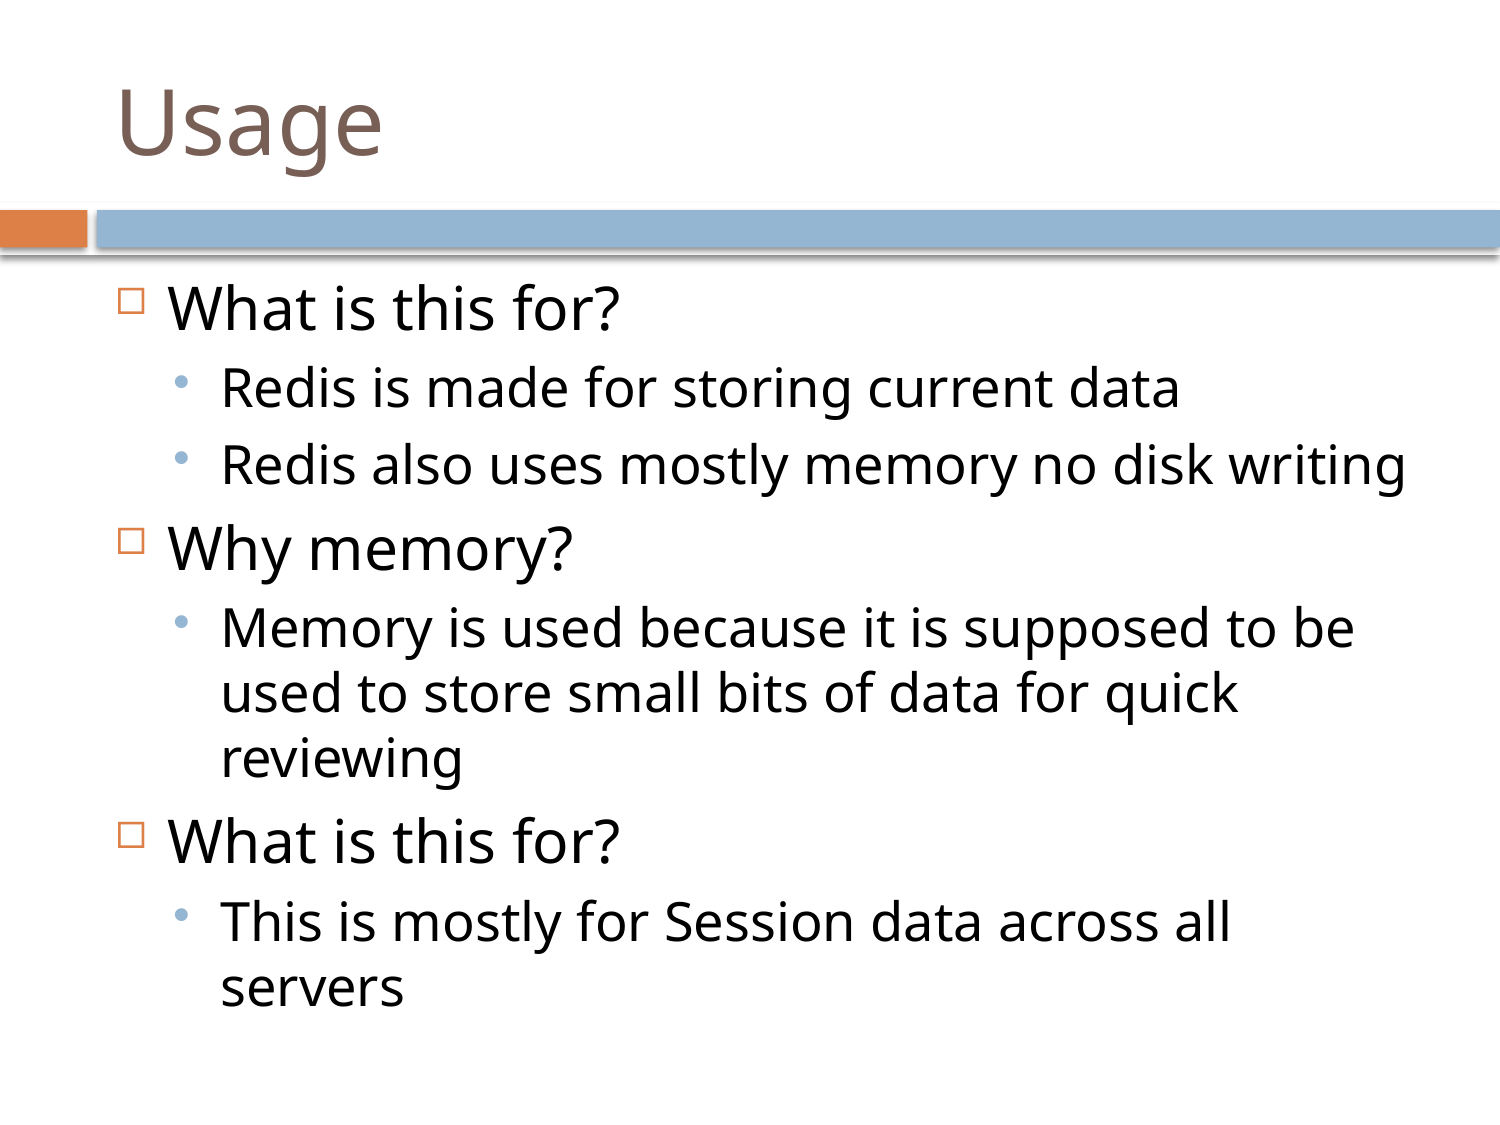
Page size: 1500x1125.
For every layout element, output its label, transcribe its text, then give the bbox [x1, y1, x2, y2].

list What is this for? Redis is made for storing current data Redis also uses mostly memory no disk writing Why memory? Memory is used because it is supposed to be used to store small bits of data for quick reviewing What is this for? This is mostly for Session data across all servers [100, 262, 1438, 1005]
title Usage [99, 37, 1438, 200]
